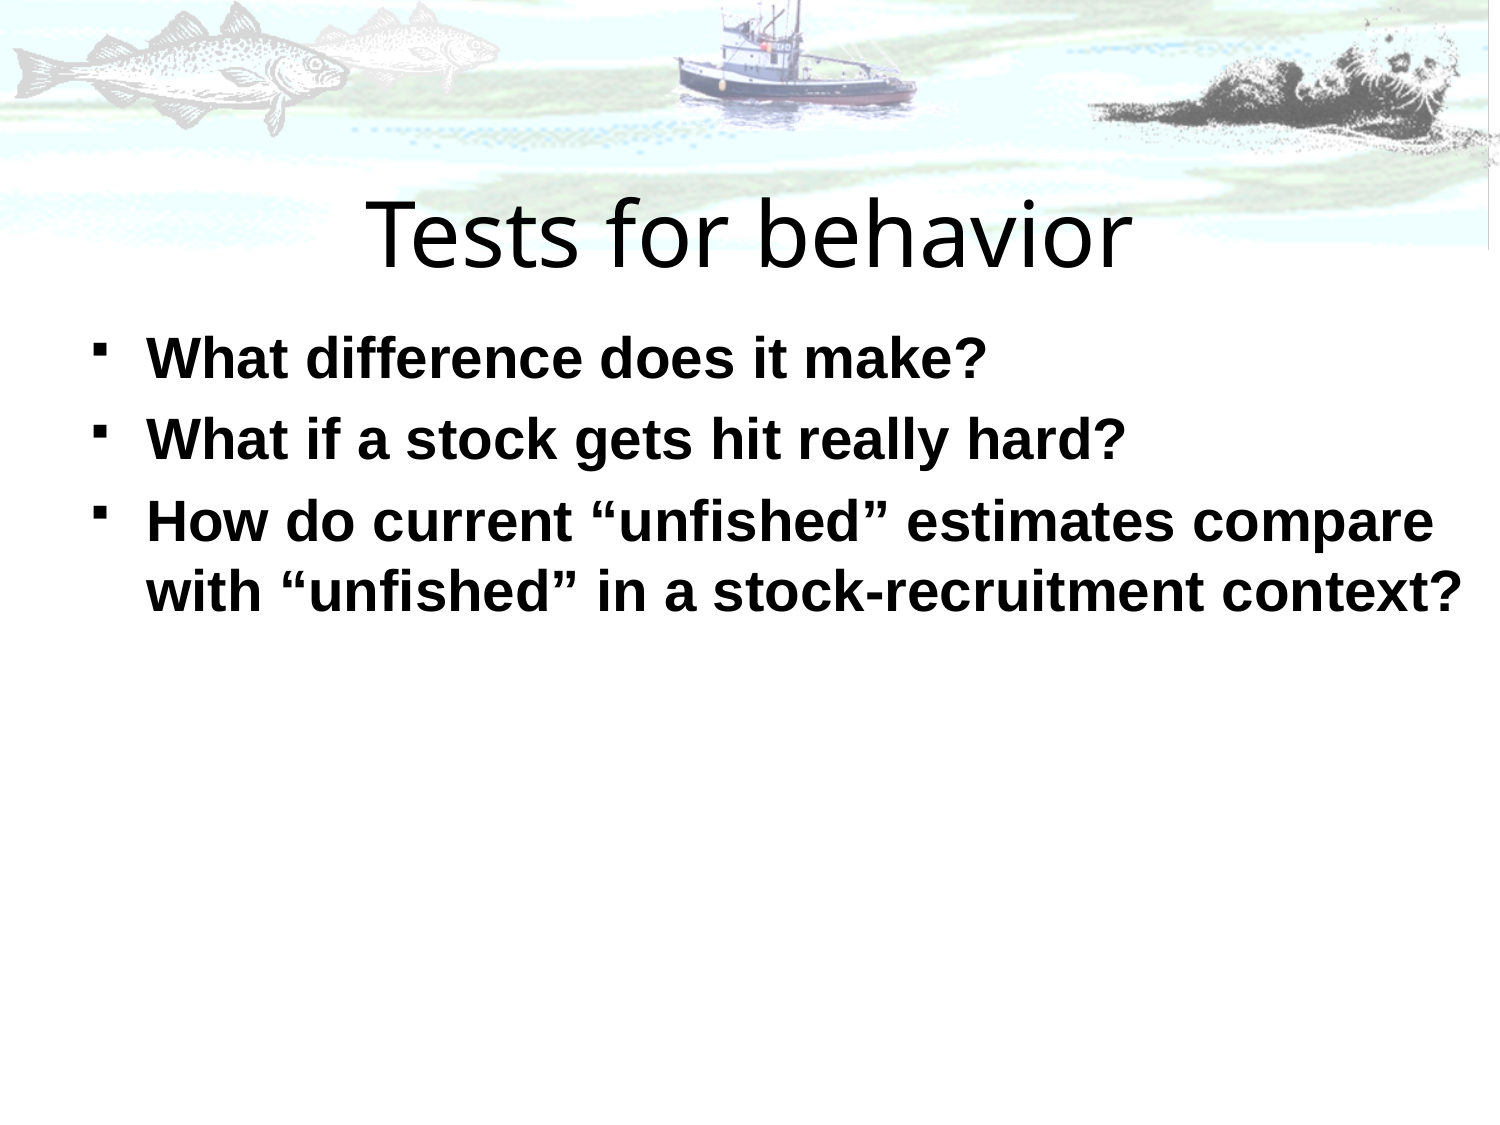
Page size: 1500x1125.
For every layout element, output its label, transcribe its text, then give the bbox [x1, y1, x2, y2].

picture [0, 0, 1500, 137]
list What difference does it make? What if a stock gets hit really hard? How do current “unfished” estimates compare with “unfished” in a stock-recruitment context? [75, 312, 1500, 1000]
title Tests for behavior [0, 137, 1500, 325]
